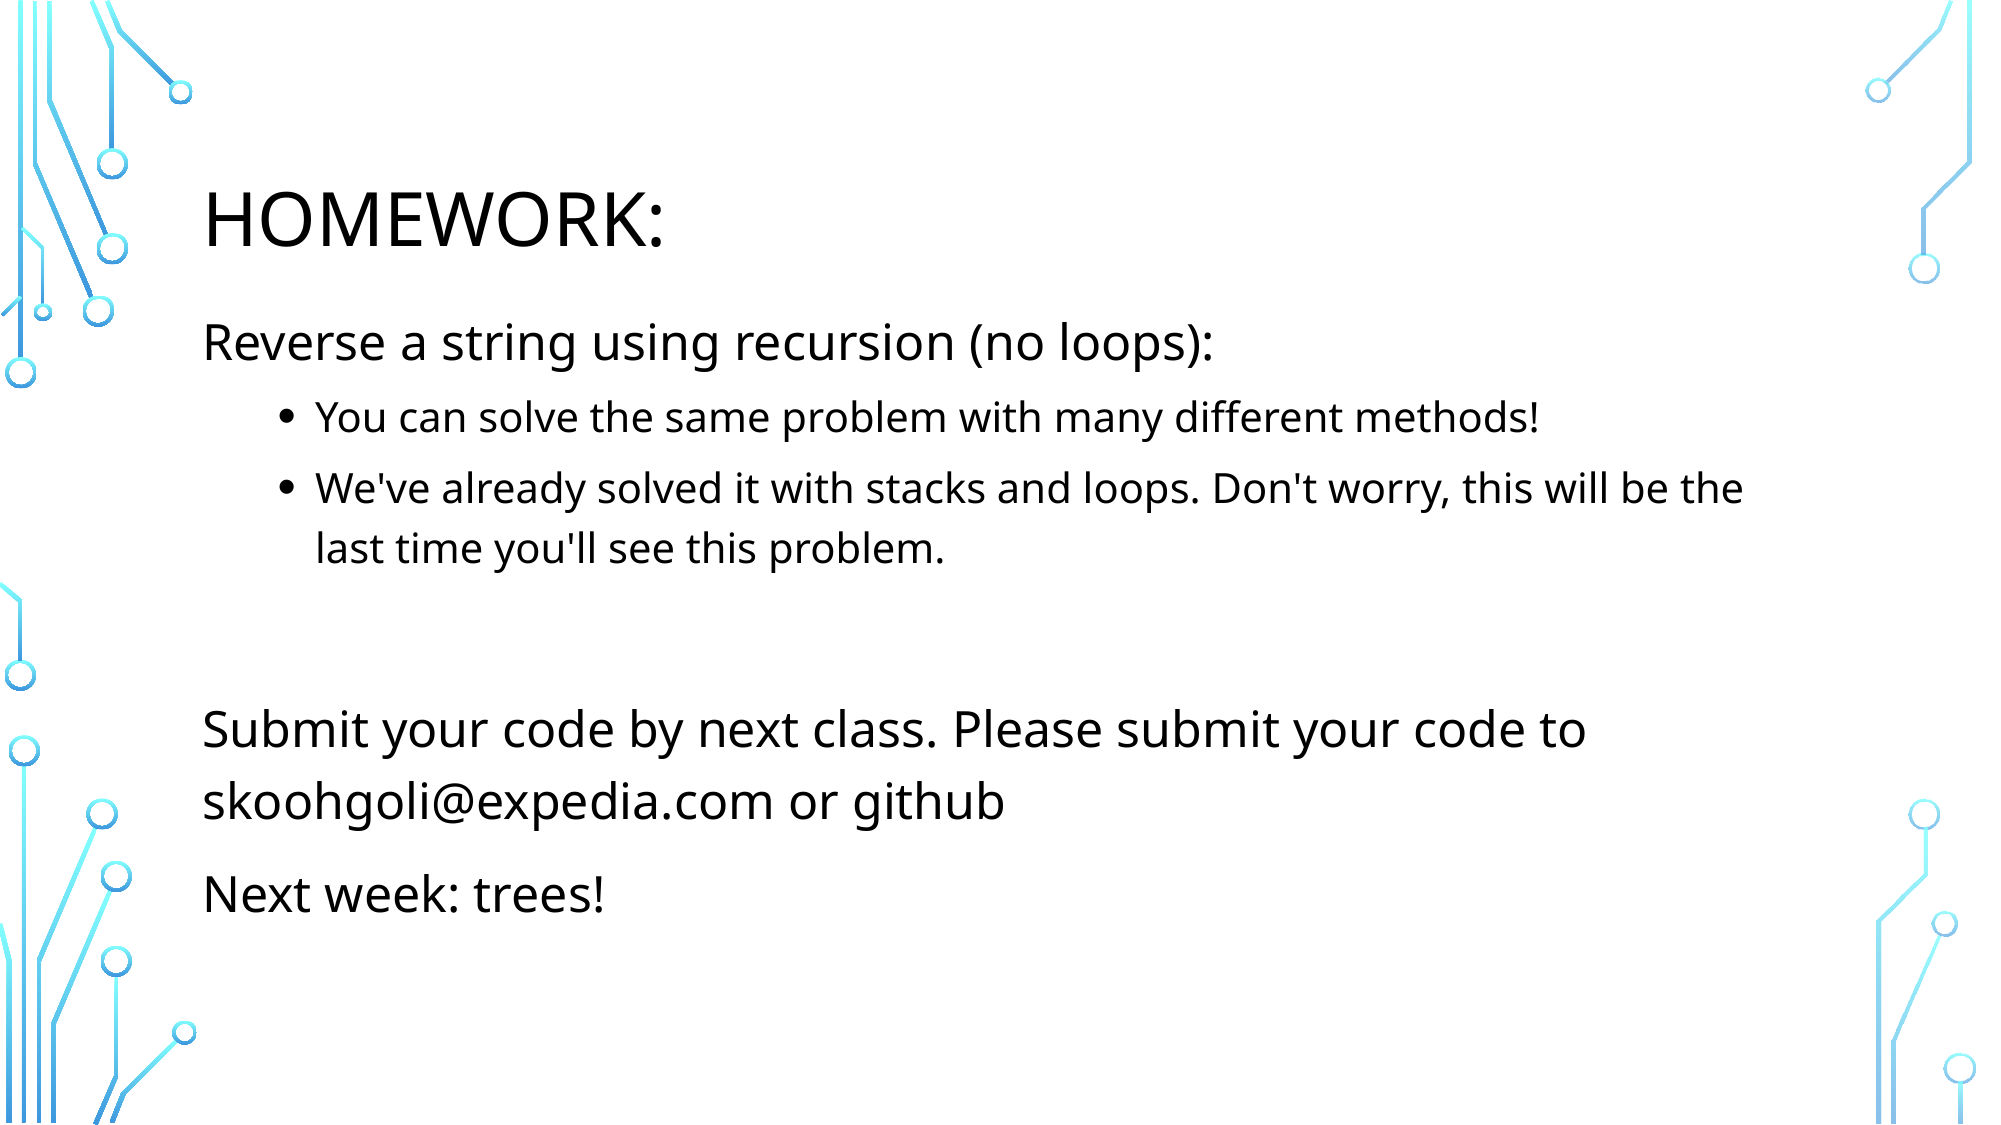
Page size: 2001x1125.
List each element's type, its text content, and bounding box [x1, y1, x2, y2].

text_box Homework: [187, 101, 1813, 291]
text_box Reverse a string using recursion (no loops): You can solve the same problem with many different methods! We've already solved it with stacks and loops. Don't worry, this will be the last time you'll see this problem. Submit your code by next class. Please submit your code to skoohgoli@expedia.com or github Next week: trees! [187, 291, 1813, 1041]
